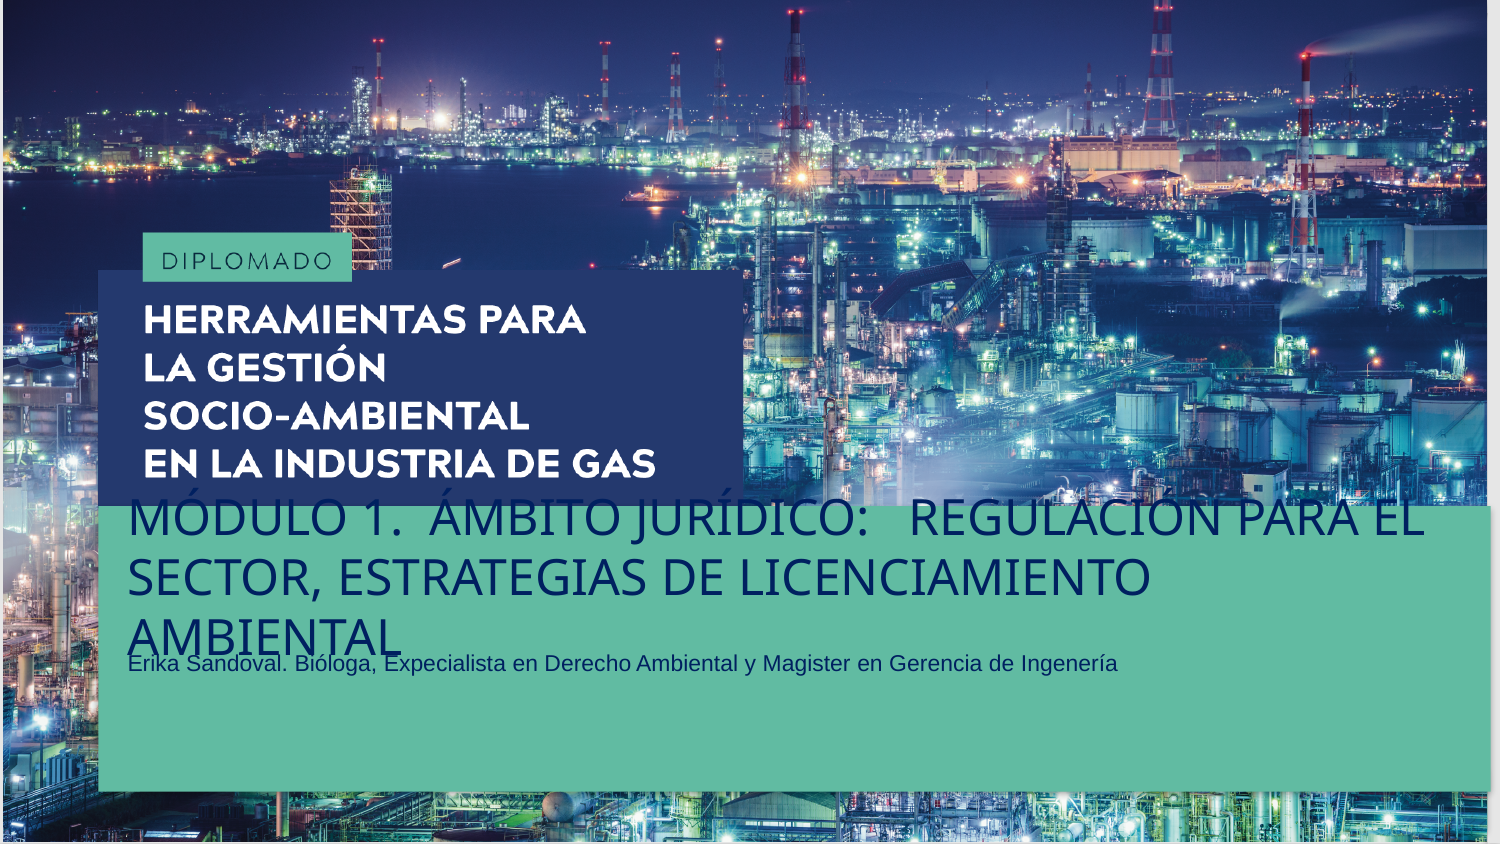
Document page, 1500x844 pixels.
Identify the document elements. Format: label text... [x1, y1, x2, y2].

title MÓDULO 1. ÁMBITO JURÍDICO: REGULACIÓN PARA EL SECTOR, ESTRATEGIAS DE LICENCIAMIENTO AMBIENTAL [112, 527, 1449, 623]
picture [1463, 831, 1487, 842]
subtitle Erika Sandoval. Bióloga, Expecialista en Derecho Ambiental y Magister en Gerencia de Ingenería [112, 640, 1388, 772]
picture [0, 0, 1487, 842]
